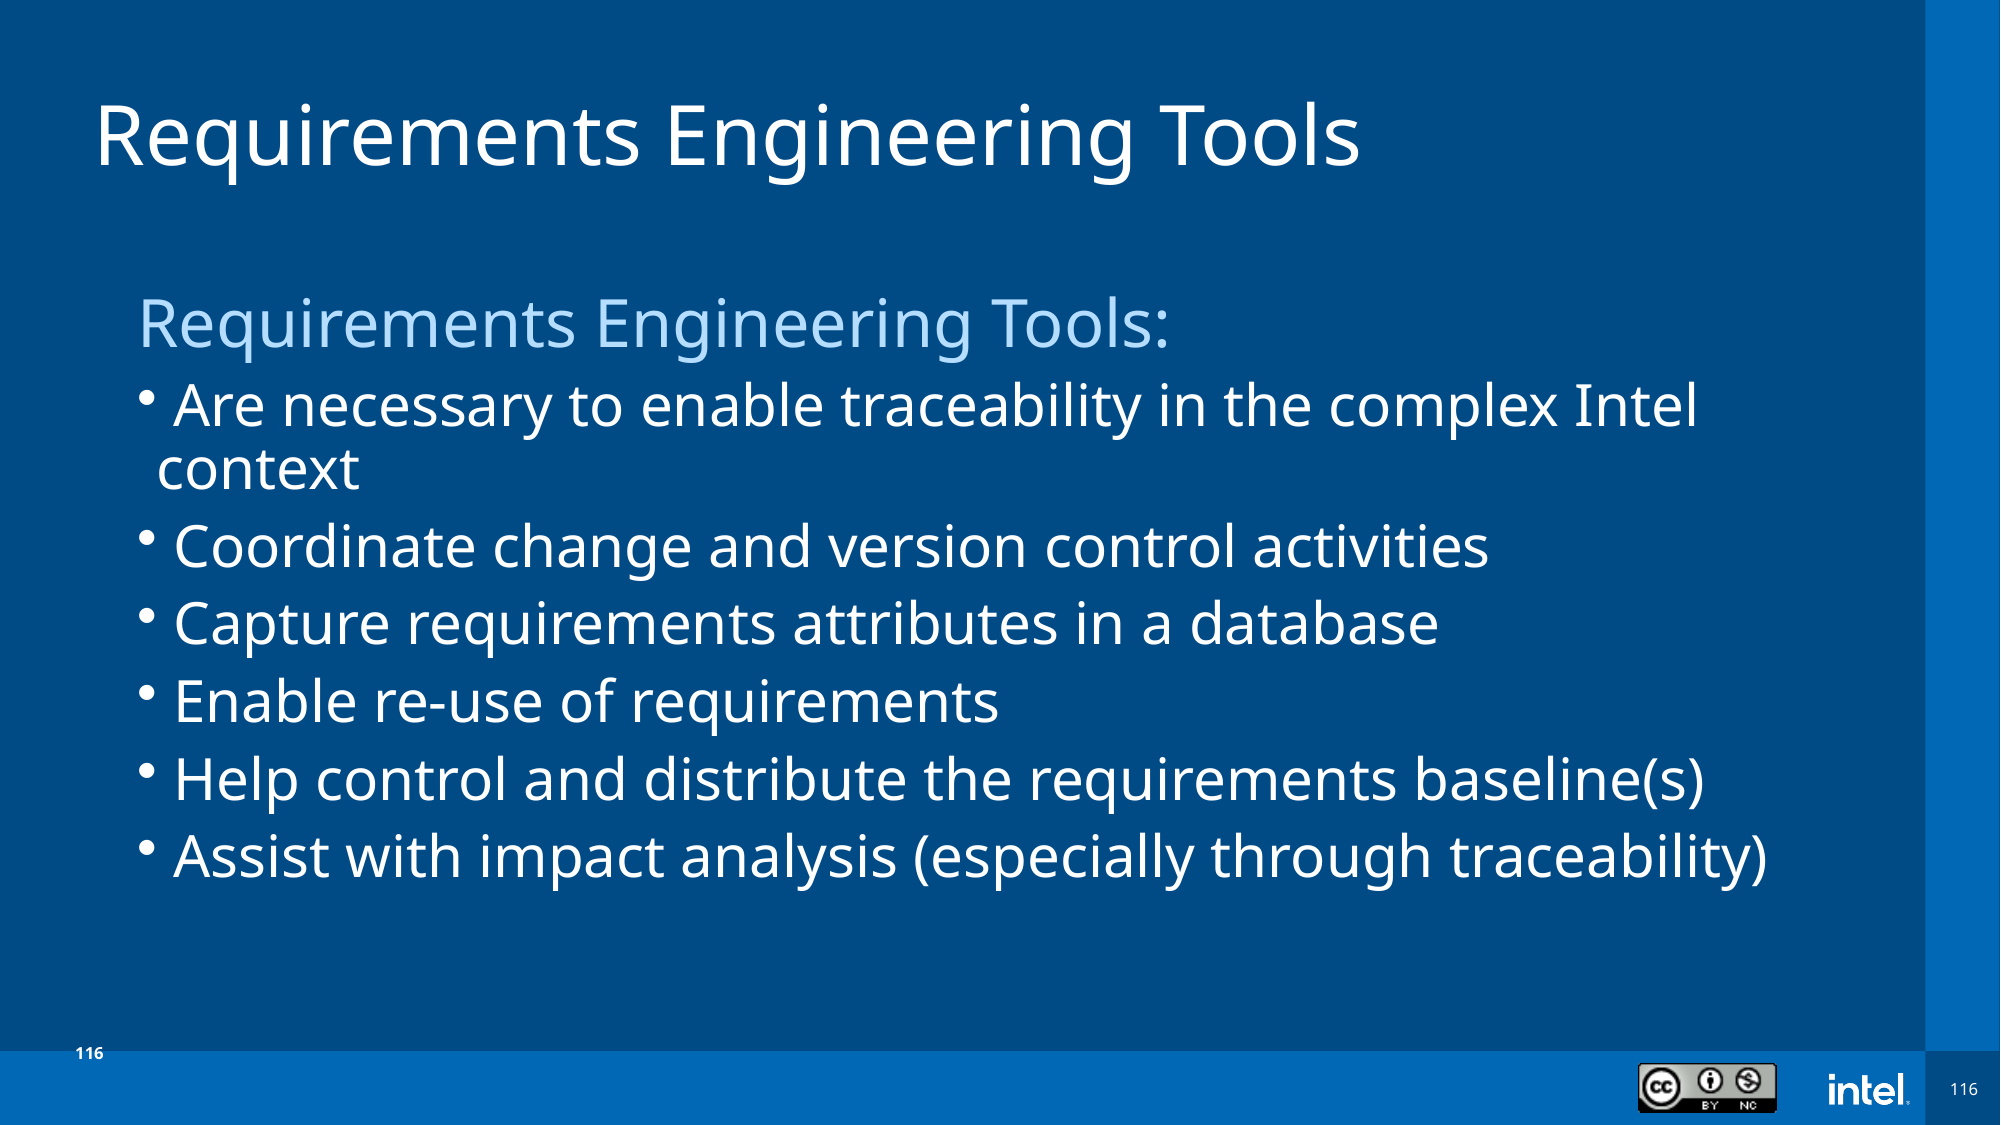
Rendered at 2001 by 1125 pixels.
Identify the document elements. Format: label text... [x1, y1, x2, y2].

text_box Requirements Engineering Tools: Are necessary to enable traceability in the complex Intel context Coordinate change and version control activities Capture requirements attributes in a database Enable re-use of requirements Help control and distribute the requirements baseline(s) Assist with impact analysis (especially through traceability) [122, 282, 1871, 898]
slide_number 116 [75, 1042, 144, 1093]
picture [1638, 1063, 1777, 1113]
picture [1829, 1073, 1910, 1105]
title Requirements Engineering Tools [93, 93, 1901, 251]
